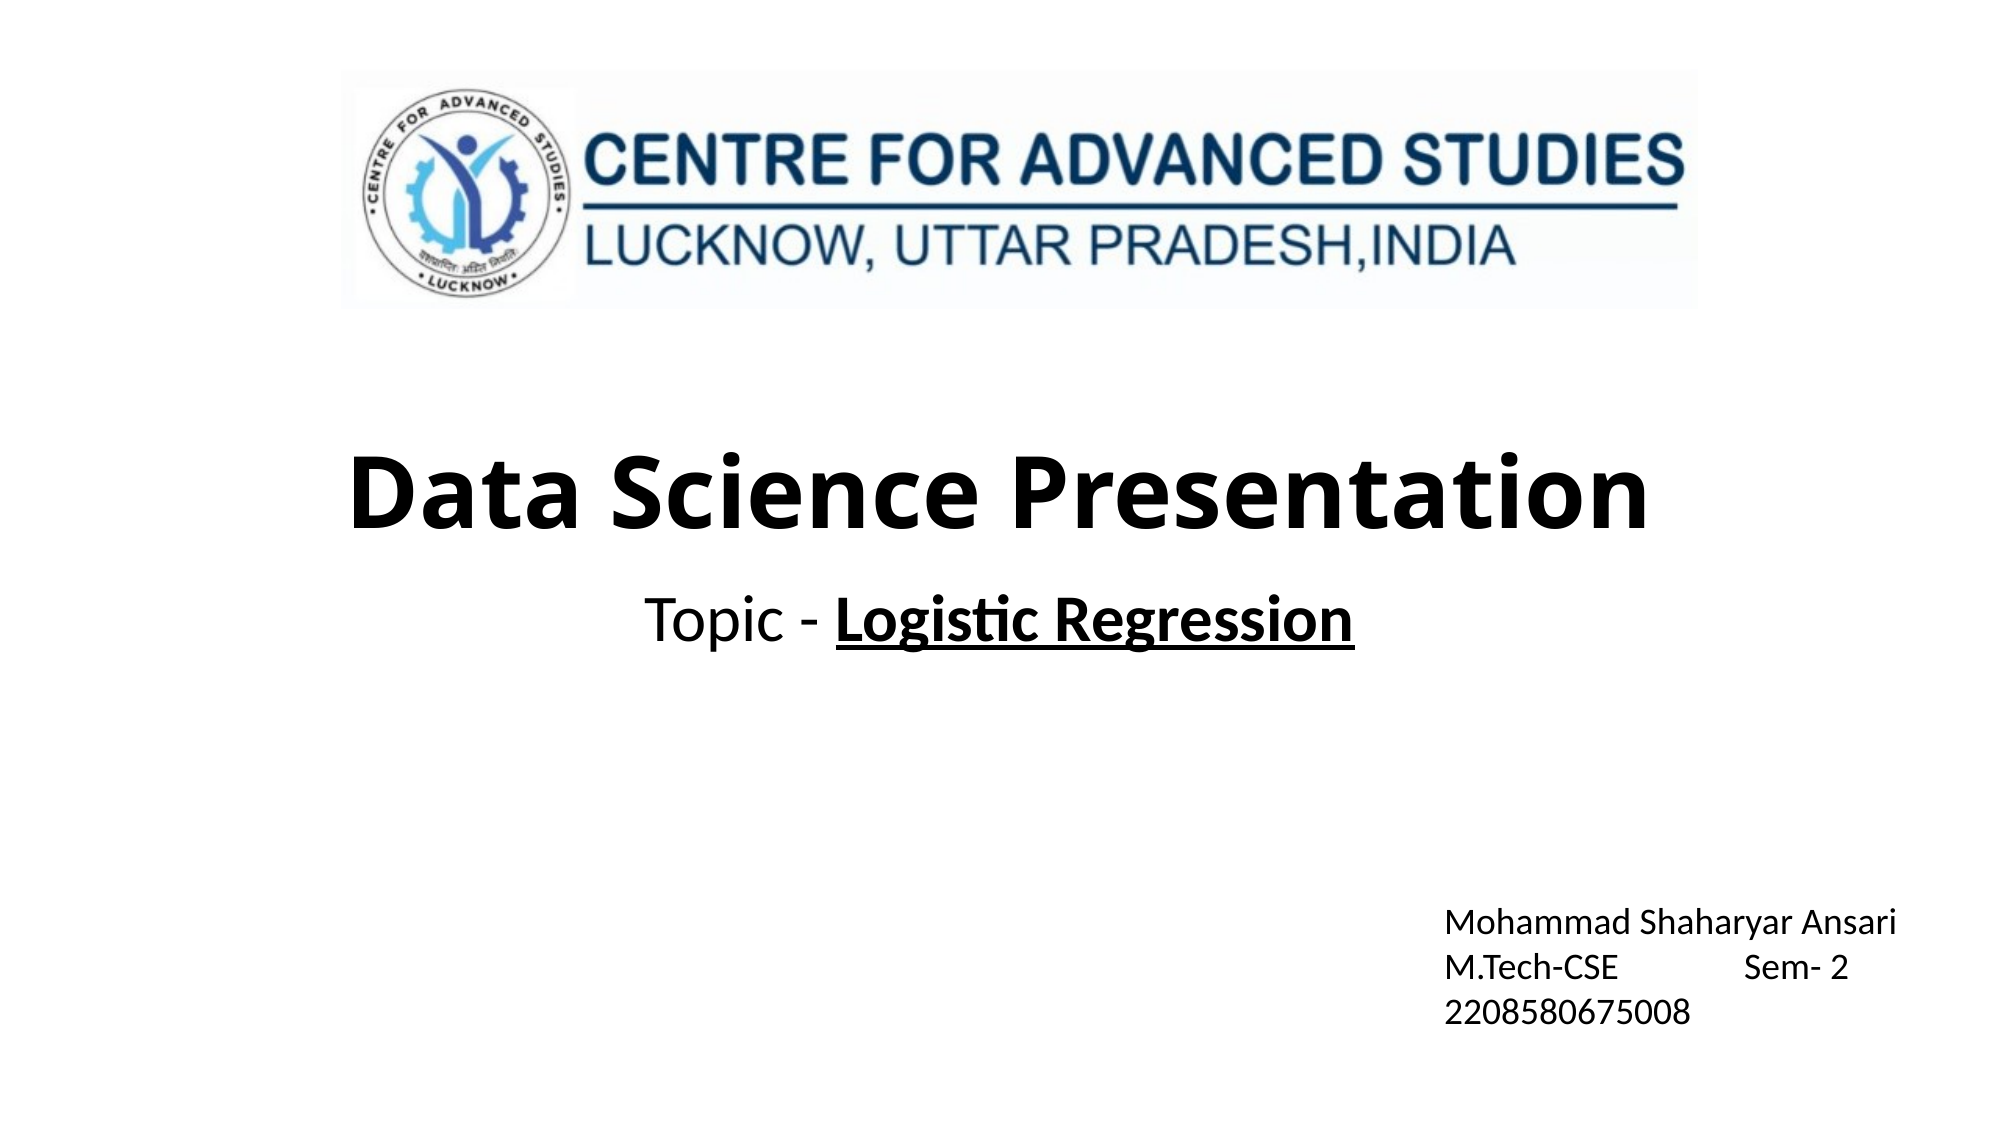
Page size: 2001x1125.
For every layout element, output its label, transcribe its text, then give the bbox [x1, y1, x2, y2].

text_box Mohammad Shaharyar Ansari M.Tech-CSE Sem- 2 2208580675008 [1429, 889, 1918, 1039]
picture [341, 69, 1698, 309]
subtitle Topic - Logistic Regression [249, 575, 1750, 848]
title Data Science Presentation [249, 166, 1750, 559]
